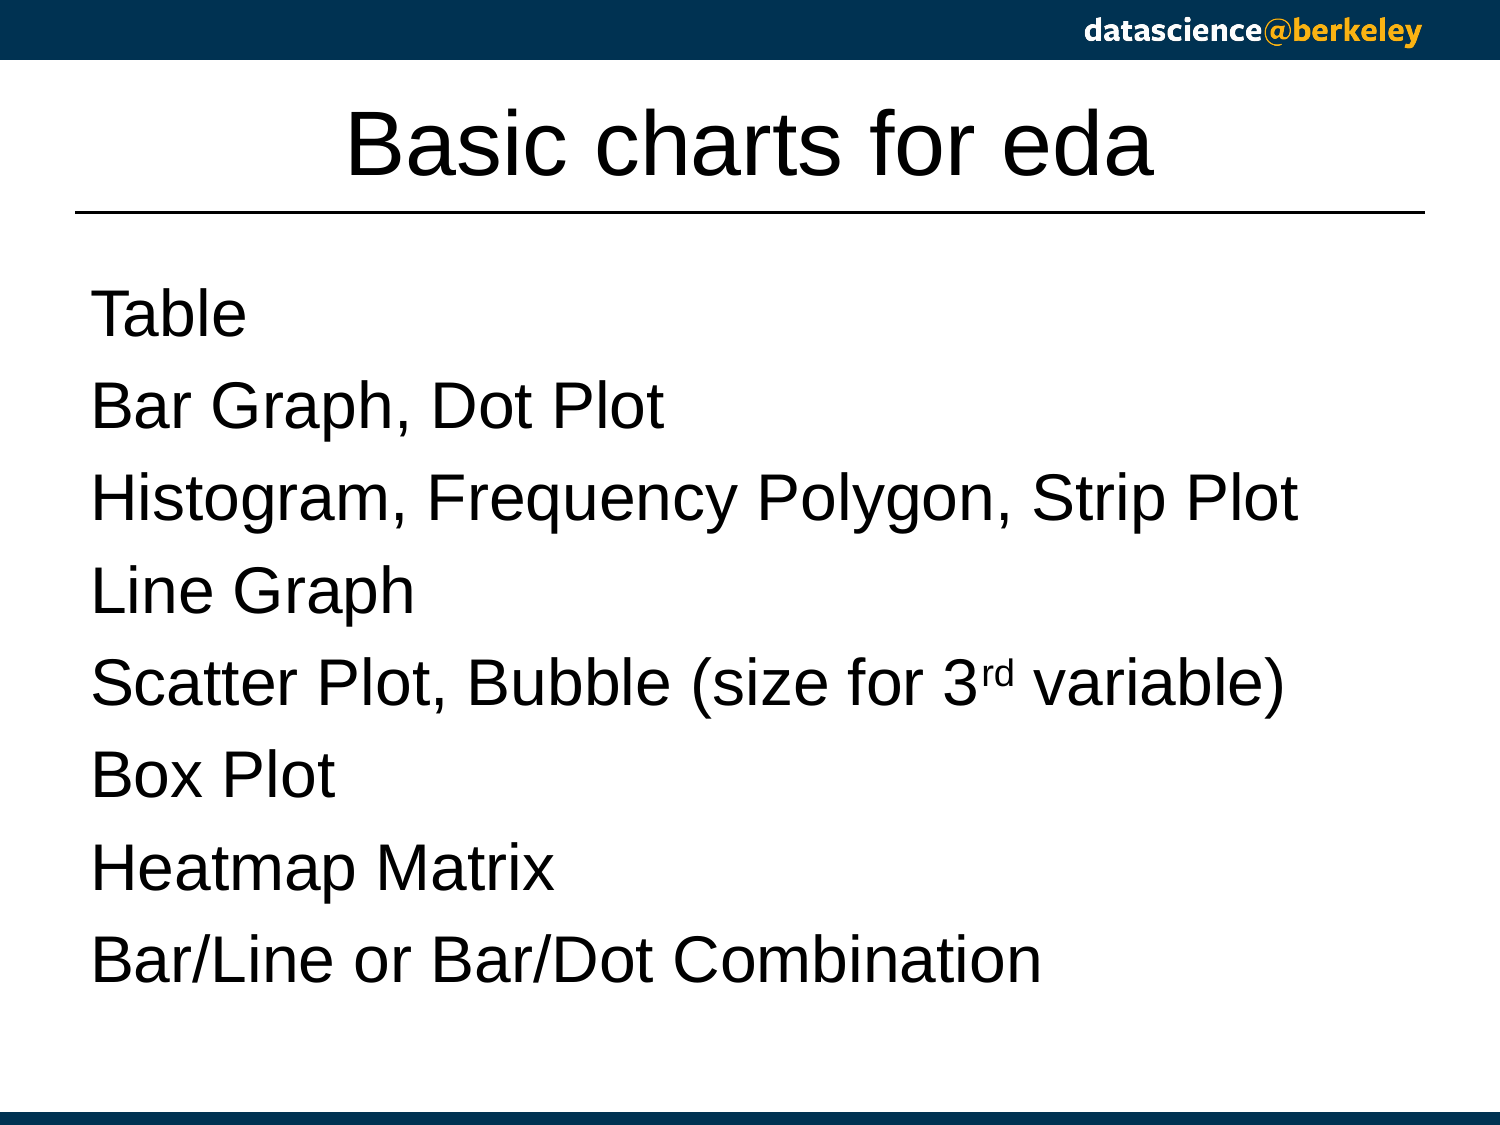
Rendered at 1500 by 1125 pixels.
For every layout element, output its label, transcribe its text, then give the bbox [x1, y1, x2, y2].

list Table Bar Graph, Dot Plot Histogram, Frequency Polygon, Strip Plot Line Graph Scatter Plot, Bubble (size for 3rd variable) Box Plot Heatmap Matrix Bar/Line or Bar/Dot Combination [75, 262, 1425, 1005]
title Basic charts for eda [75, 45, 1425, 233]
picture [1079, 10, 1431, 52]
